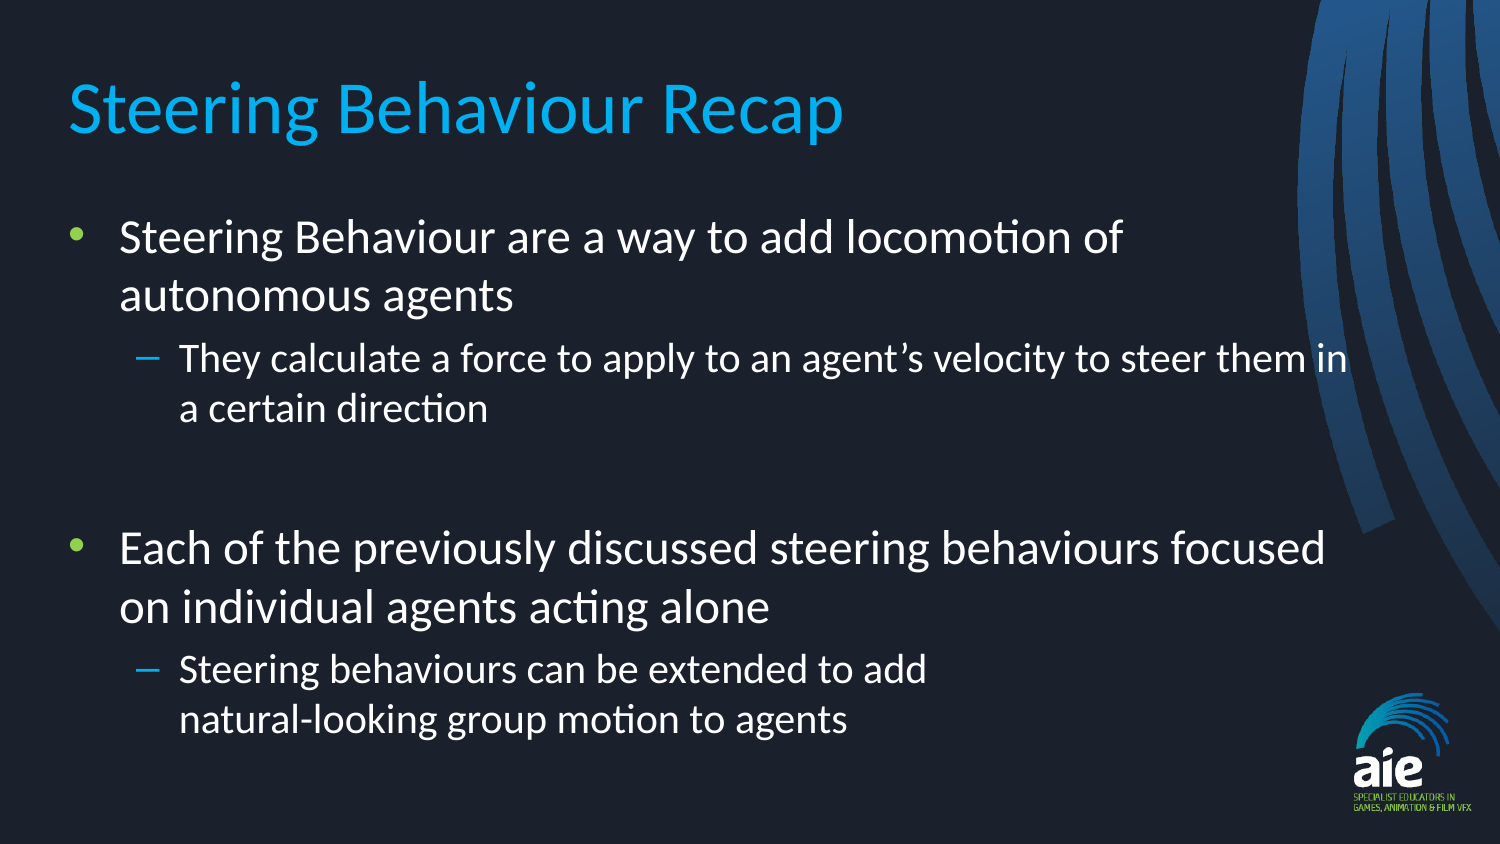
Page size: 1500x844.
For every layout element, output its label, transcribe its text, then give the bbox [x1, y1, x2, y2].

title Steering Behaviour Recap [53, 33, 1425, 175]
picture [0, 0, 1500, 844]
list Steering Behaviour are a way to add locomotion of autonomous agents They calculate a force to apply to an agent’s velocity to steer them in a certain direction Each of the previously discussed steering behaviours focused on individual agents acting alone Steering behaviours can be extended to add natural-looking group motion to agents [53, 196, 1376, 754]
